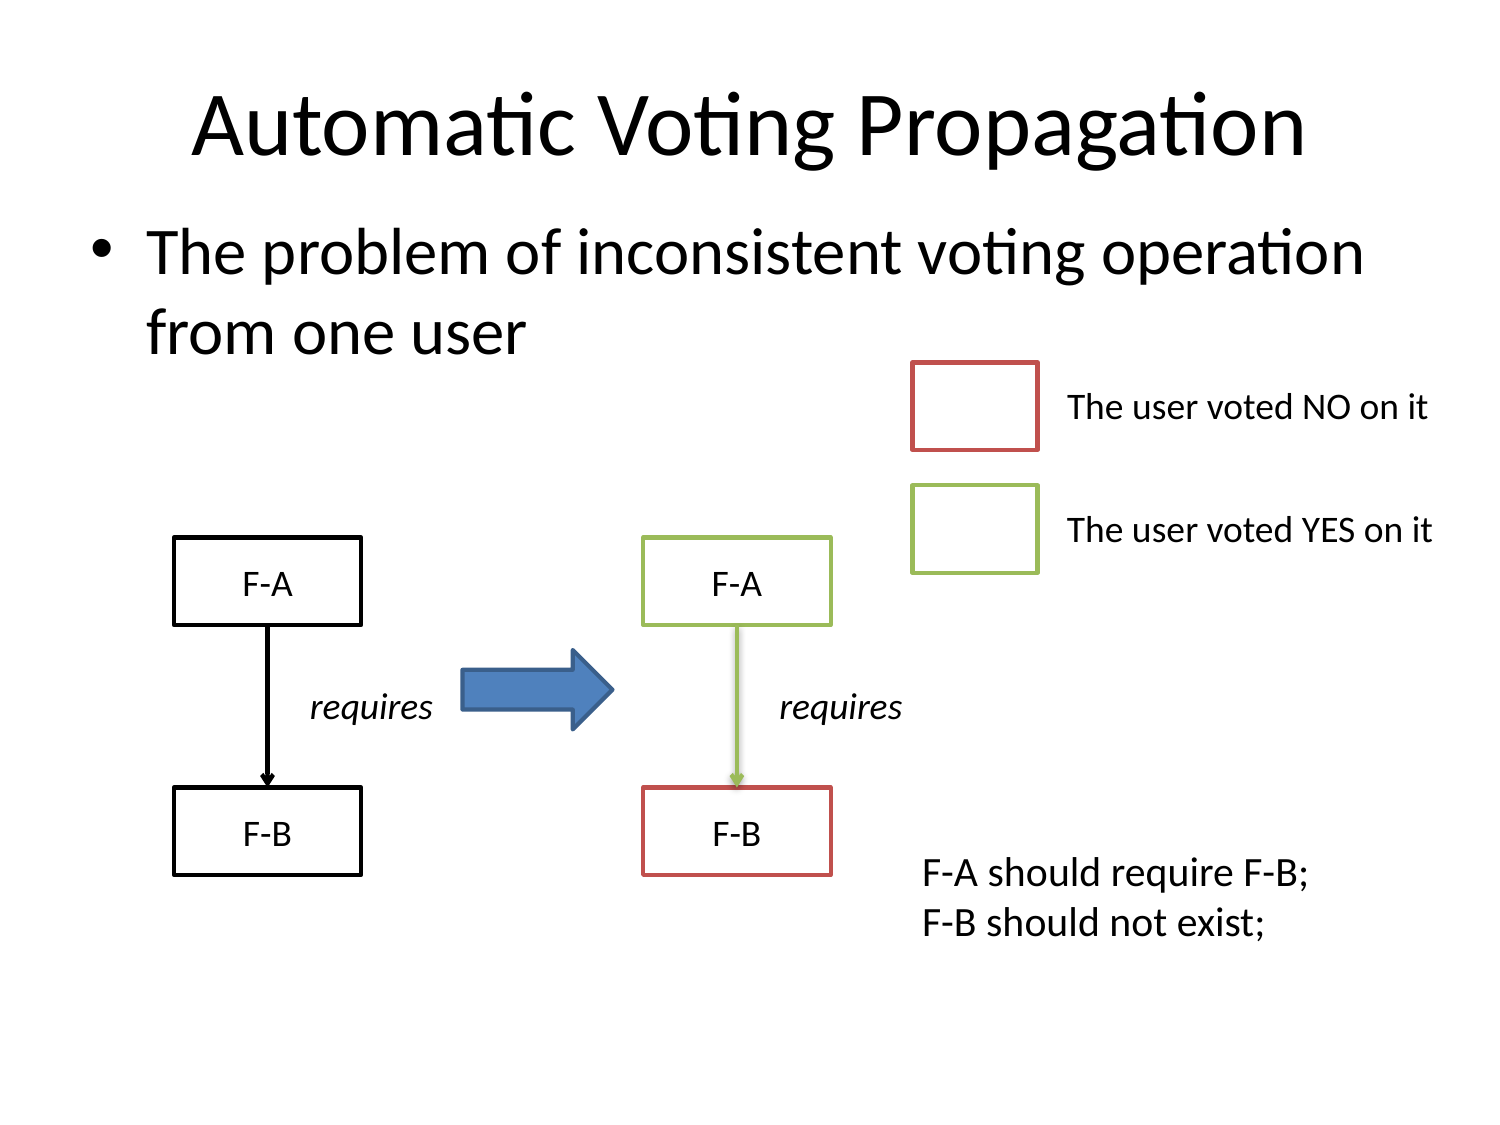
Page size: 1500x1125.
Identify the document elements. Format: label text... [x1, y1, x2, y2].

text_box [910, 483, 1040, 575]
text_box [910, 360, 1040, 452]
text_box F-A [172, 535, 363, 627]
text_box F-B [172, 785, 363, 877]
text_box F-B [641, 785, 833, 877]
text_box The user voted YES on it [1052, 497, 1449, 558]
text_box requires [293, 673, 450, 737]
text_box F-A [641, 535, 833, 627]
text_box requires [764, 674, 918, 735]
text_box [460, 648, 615, 732]
title Automatic Voting Propagation [75, 24, 1425, 200]
text_box F-A should require F-B; F-B should not exist; [907, 837, 1325, 953]
text_box The user voted NO on it [1052, 374, 1444, 435]
list The problem of inconsistent voting operation from one user [75, 200, 1425, 1005]
